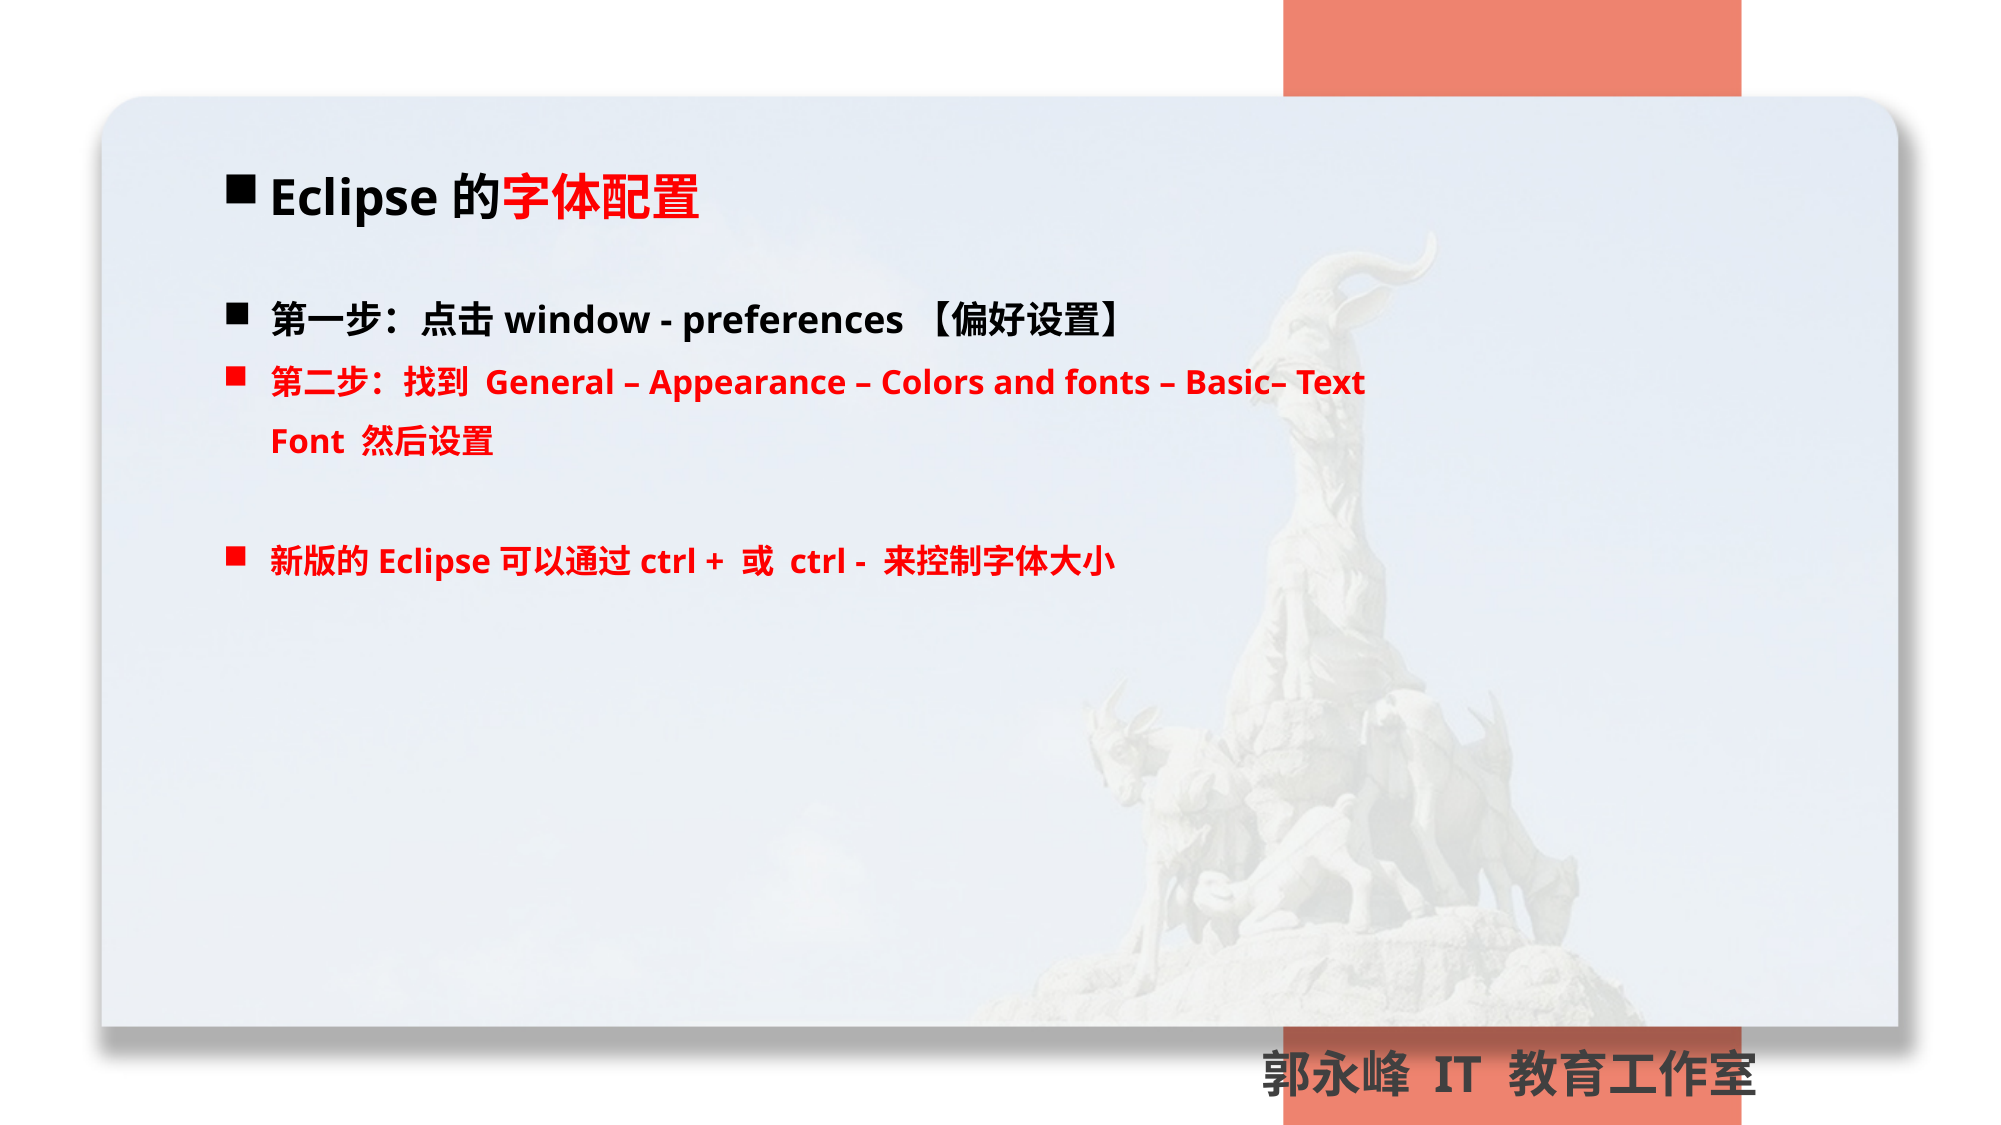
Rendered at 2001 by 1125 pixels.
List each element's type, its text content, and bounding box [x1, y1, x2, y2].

text_box Eclipse的字体配置 [207, 127, 717, 233]
picture [0, 0, 1998, 1125]
text_box 第一步：点击window - preferences【偏好设置】 第二步：找到 General – Appearance – Colors and fonts – Basic– Text Font 然后设置 新版的Eclipse可以通过ctrl + 或 ctrl - 来控制字体大小 [208, 265, 1427, 723]
